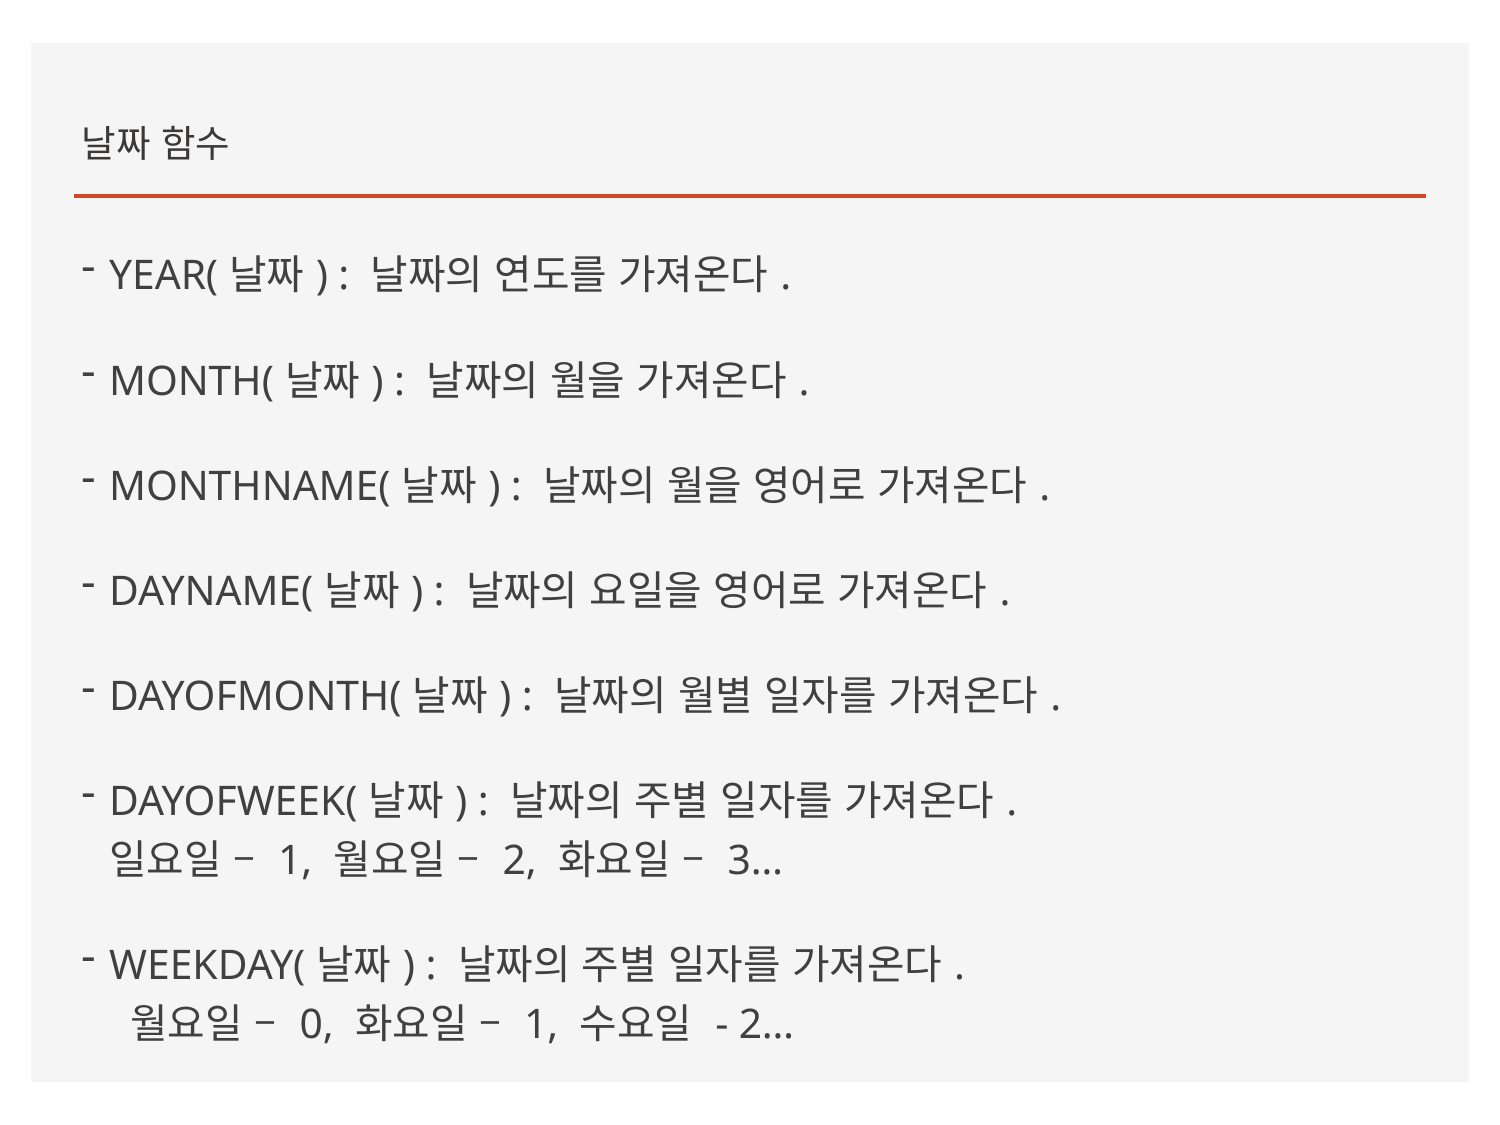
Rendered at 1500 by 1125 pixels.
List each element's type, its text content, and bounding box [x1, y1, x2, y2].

list YEAR(날짜) : 날짜의 연도를 가져온다. MONTH(날짜) : 날짜의 월을 가져온다. MONTHNAME(날짜) : 날짜의 월을 영어로 가져온다. DAYNAME(날짜) : 날짜의 요일을 영어로 가져온다. DAYOFMONTH(날짜) : 날짜의 월별 일자를 가져온다. DAYOFWEEK(날짜) : 날짜의 주별 일자를 가져온다. 일요일 – 1, 월요일 – 2, 화요일 – 3… WEEKDAY(날짜) : 날짜의 주별 일자를 가져온다. 월요일 – 0, 화요일 – 1, 수요일 - 2… [66, 235, 1423, 1059]
list 날짜 함수 [66, 95, 820, 175]
